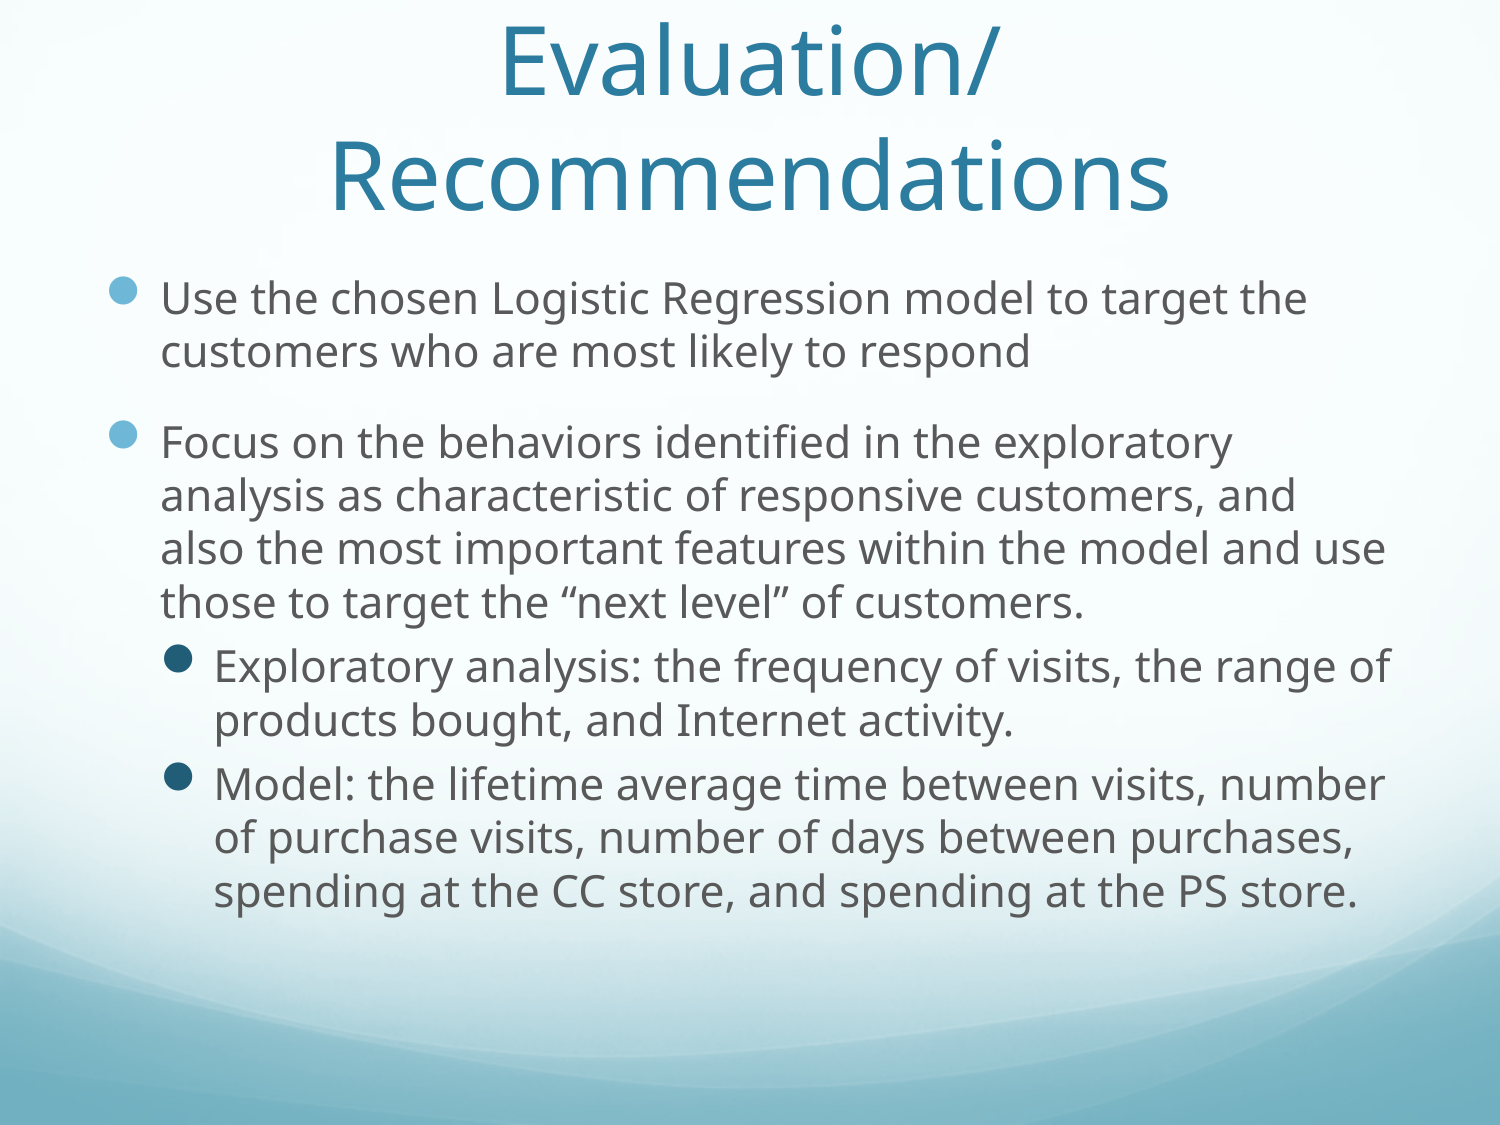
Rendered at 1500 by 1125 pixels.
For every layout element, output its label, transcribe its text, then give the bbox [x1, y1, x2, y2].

list Use the chosen Logistic Regression model to target the customers who are most likely to respond Focus on the behaviors identified in the exploratory analysis as characteristic of responsive customers, and also the most important features within the model and use those to target the “next level” of customers. Exploratory analysis: the frequency of visits, the range of products bought, and Internet activity. Model: the lifetime average time between visits, number of purchase visits, number of days between purchases, spending at the CC store, and spending at the PS store. [90, 262, 1410, 975]
title Evaluation/Recommendations [90, 17, 1410, 237]
